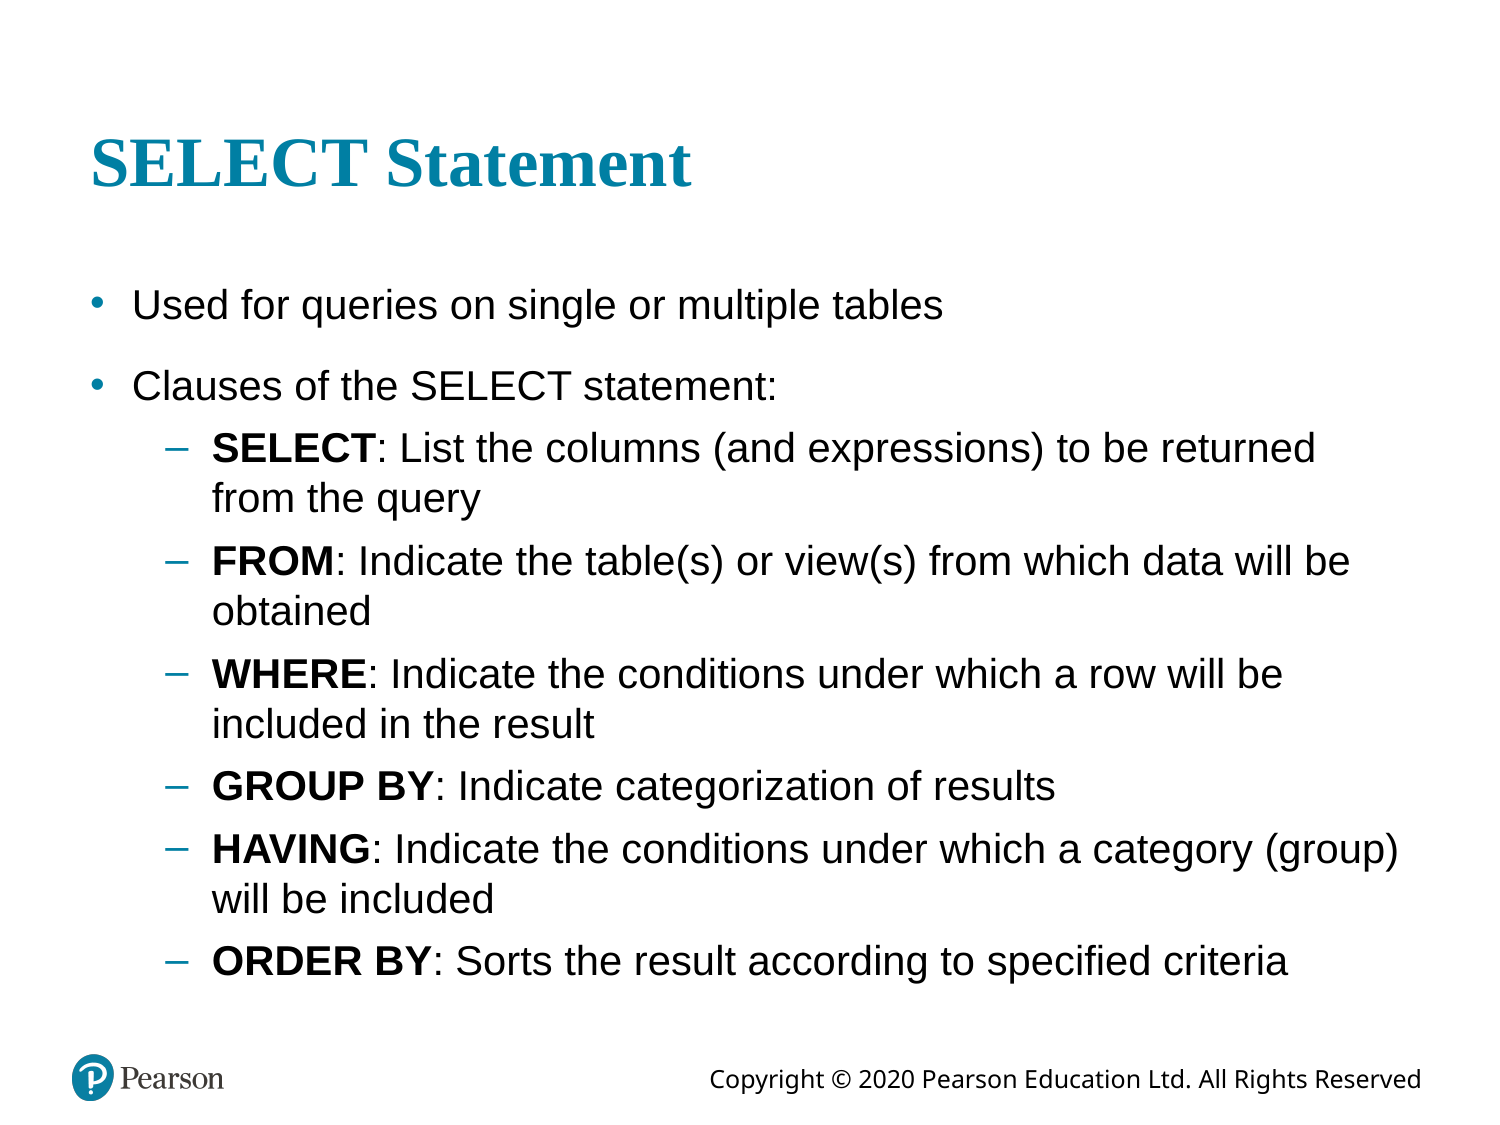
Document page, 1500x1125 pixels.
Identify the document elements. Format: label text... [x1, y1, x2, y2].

picture [98, 1054, 224, 1101]
list Used for queries on single or multiple tables Clauses of the SELECT statement: SELECT: List the columns (and expressions) to be returned from the query FROM: Indicate the table(s) or view(s) from which data will be obtained WHERE: Indicate the conditions under which a row will be included in the result GROUP BY: Indicate categorization of results HAVING: Indicate the conditions under which a category (group) will be included ORDER BY: Sorts the result according to specified criteria [75, 262, 1425, 1005]
title SELECT Statement [75, 35, 1425, 216]
picture [72, 1054, 88, 1070]
picture [80, 1063, 106, 1088]
picture [72, 1087, 83, 1101]
